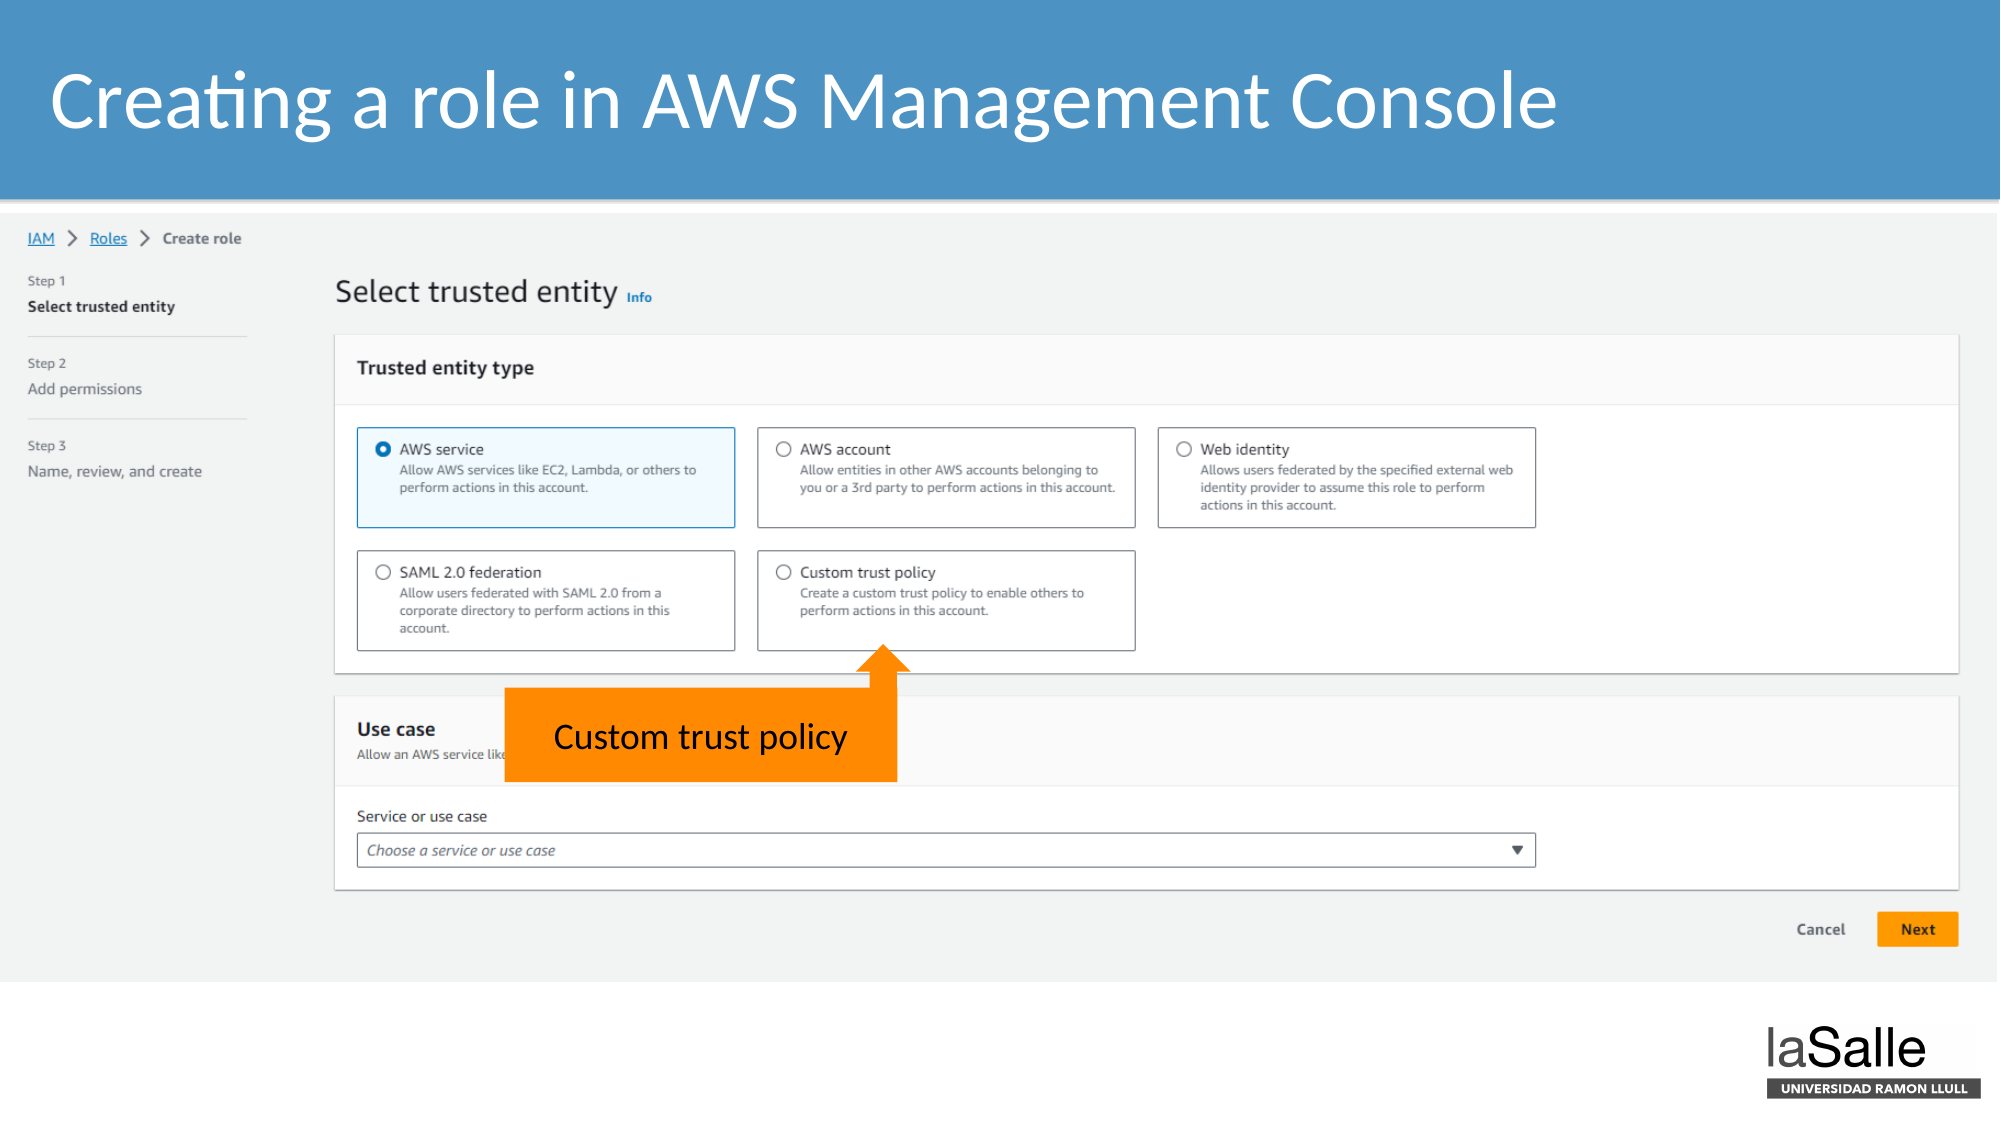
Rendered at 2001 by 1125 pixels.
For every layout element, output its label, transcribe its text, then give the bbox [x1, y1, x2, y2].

text_box [0, 0, 2000, 200]
picture [0, 213, 1997, 982]
text_box Creating a role in AWS Management Console [35, 37, 1950, 153]
picture [1767, 1026, 1981, 1104]
